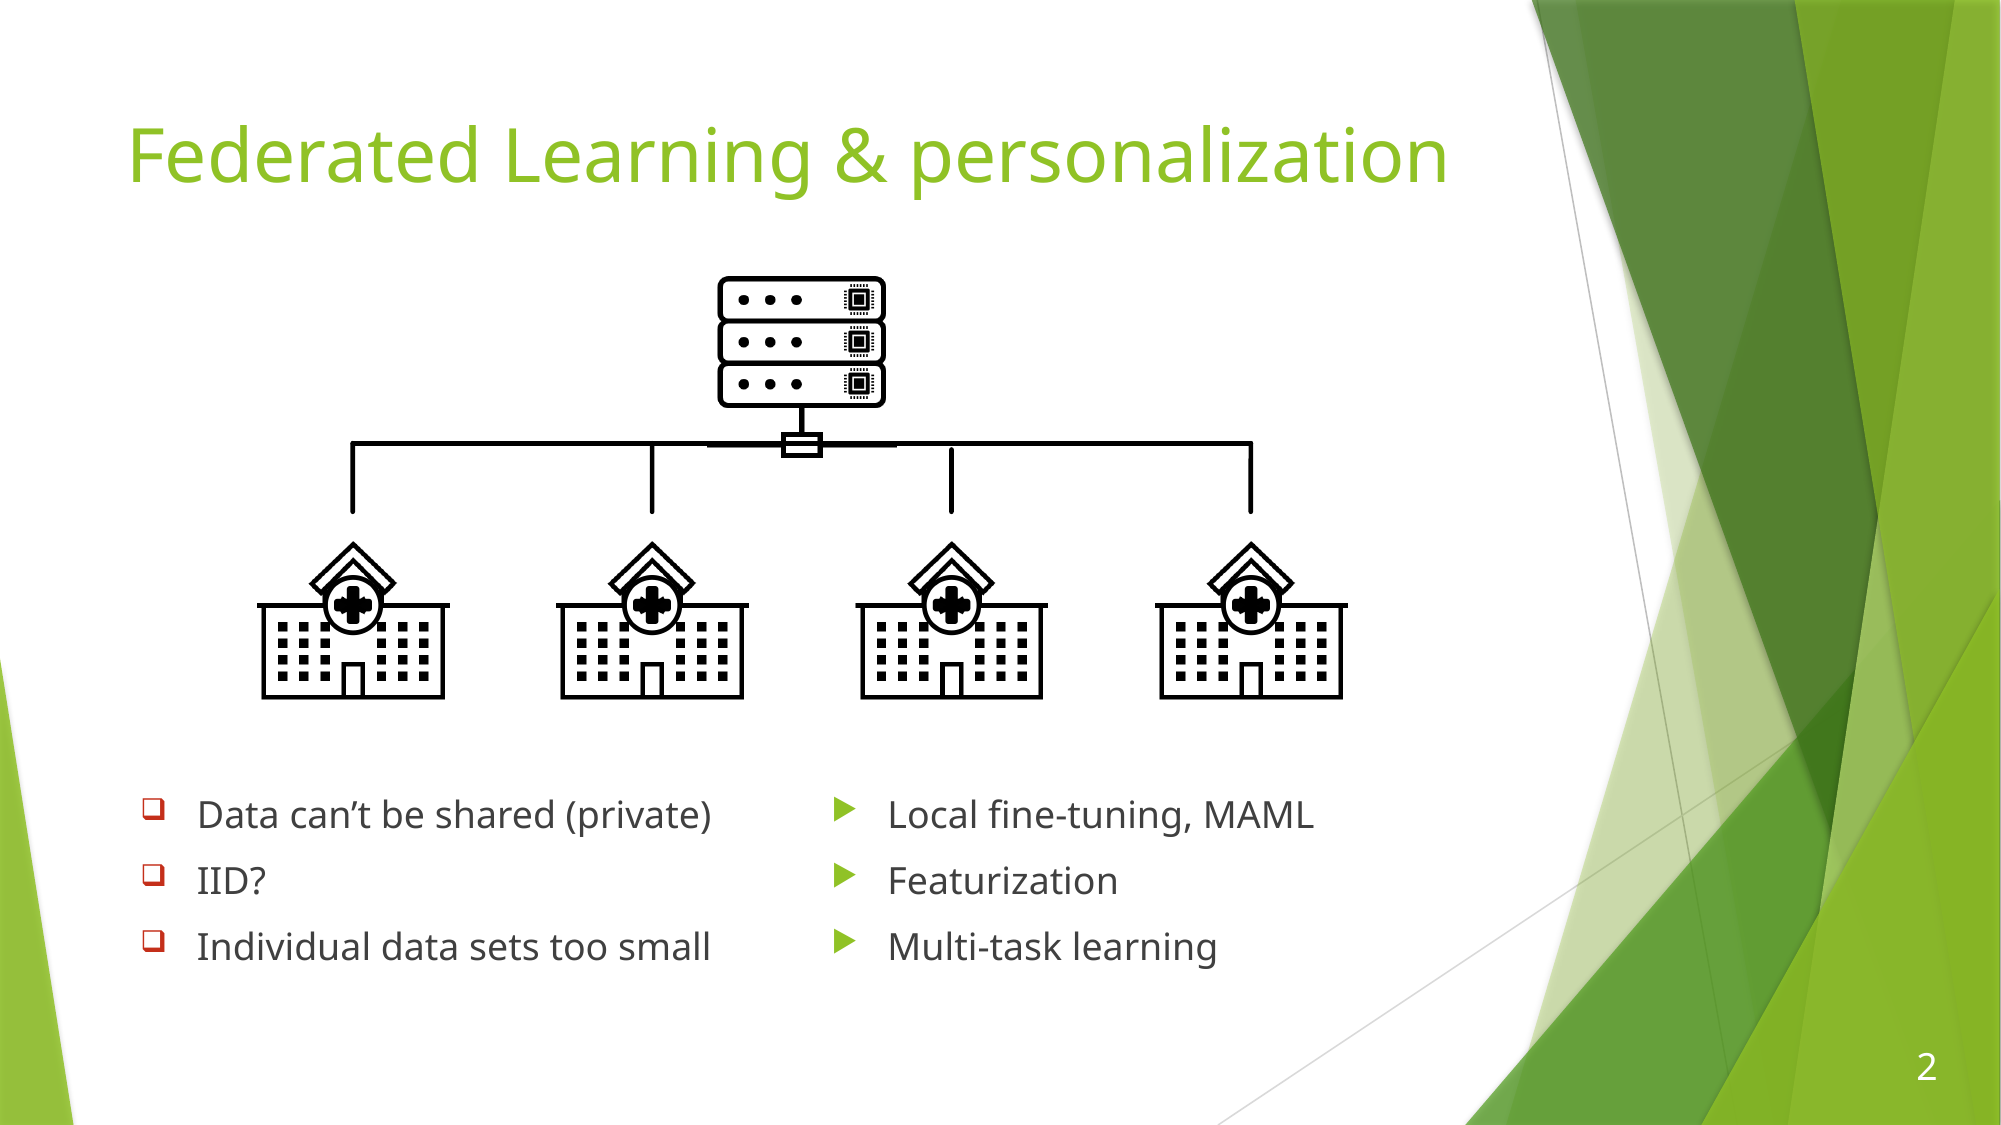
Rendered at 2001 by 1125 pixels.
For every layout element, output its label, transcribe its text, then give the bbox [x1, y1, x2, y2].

text_box Local fine-tuning, MAML Featurization Multi-task learning [816, 783, 1507, 1036]
slide_number 2 [1840, 1038, 1953, 1098]
list Data can’t be shared (private) IID? Individual data sets too small [125, 783, 816, 1036]
title Federated Learning & personalization [111, 99, 1522, 240]
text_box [239, 239, 1364, 737]
